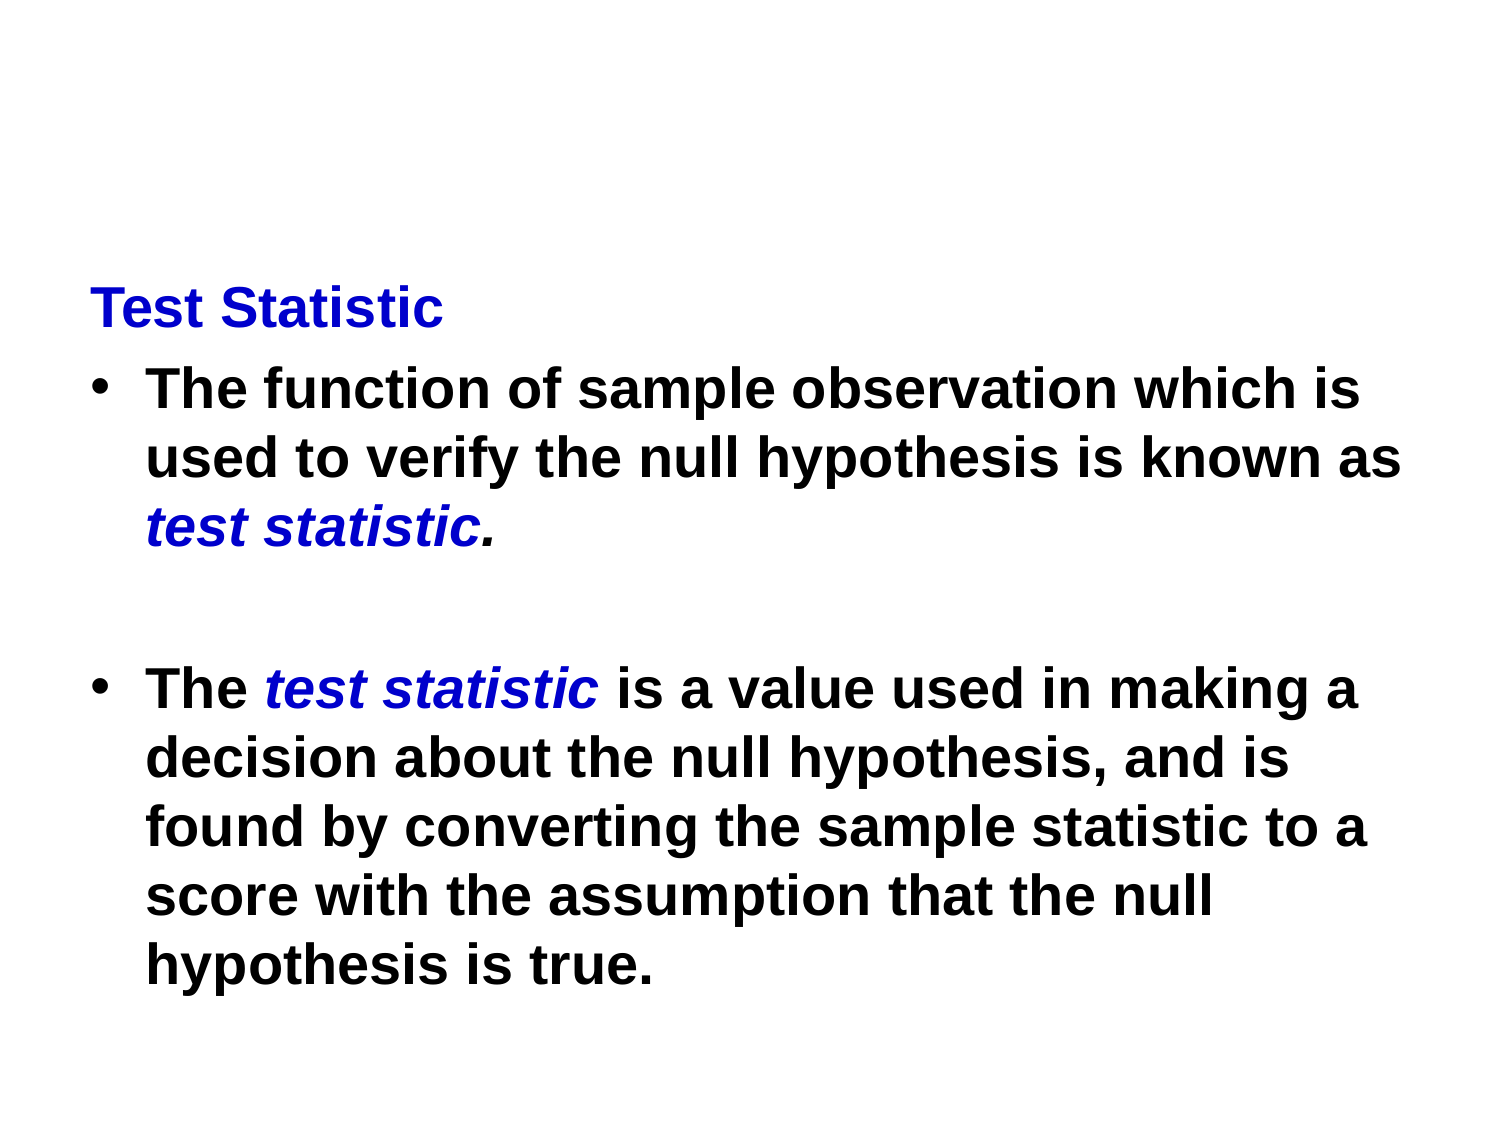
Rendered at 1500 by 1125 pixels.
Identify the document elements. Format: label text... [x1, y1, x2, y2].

list Test Statistic The function of sample observation which is used to verify the null hypothesis is known as test statistic. The test statistic is a value used in making a decision about the null hypothesis, and is found by converting the sample statistic to a score with the assumption that the null hypothesis is true. [75, 262, 1425, 1005]
